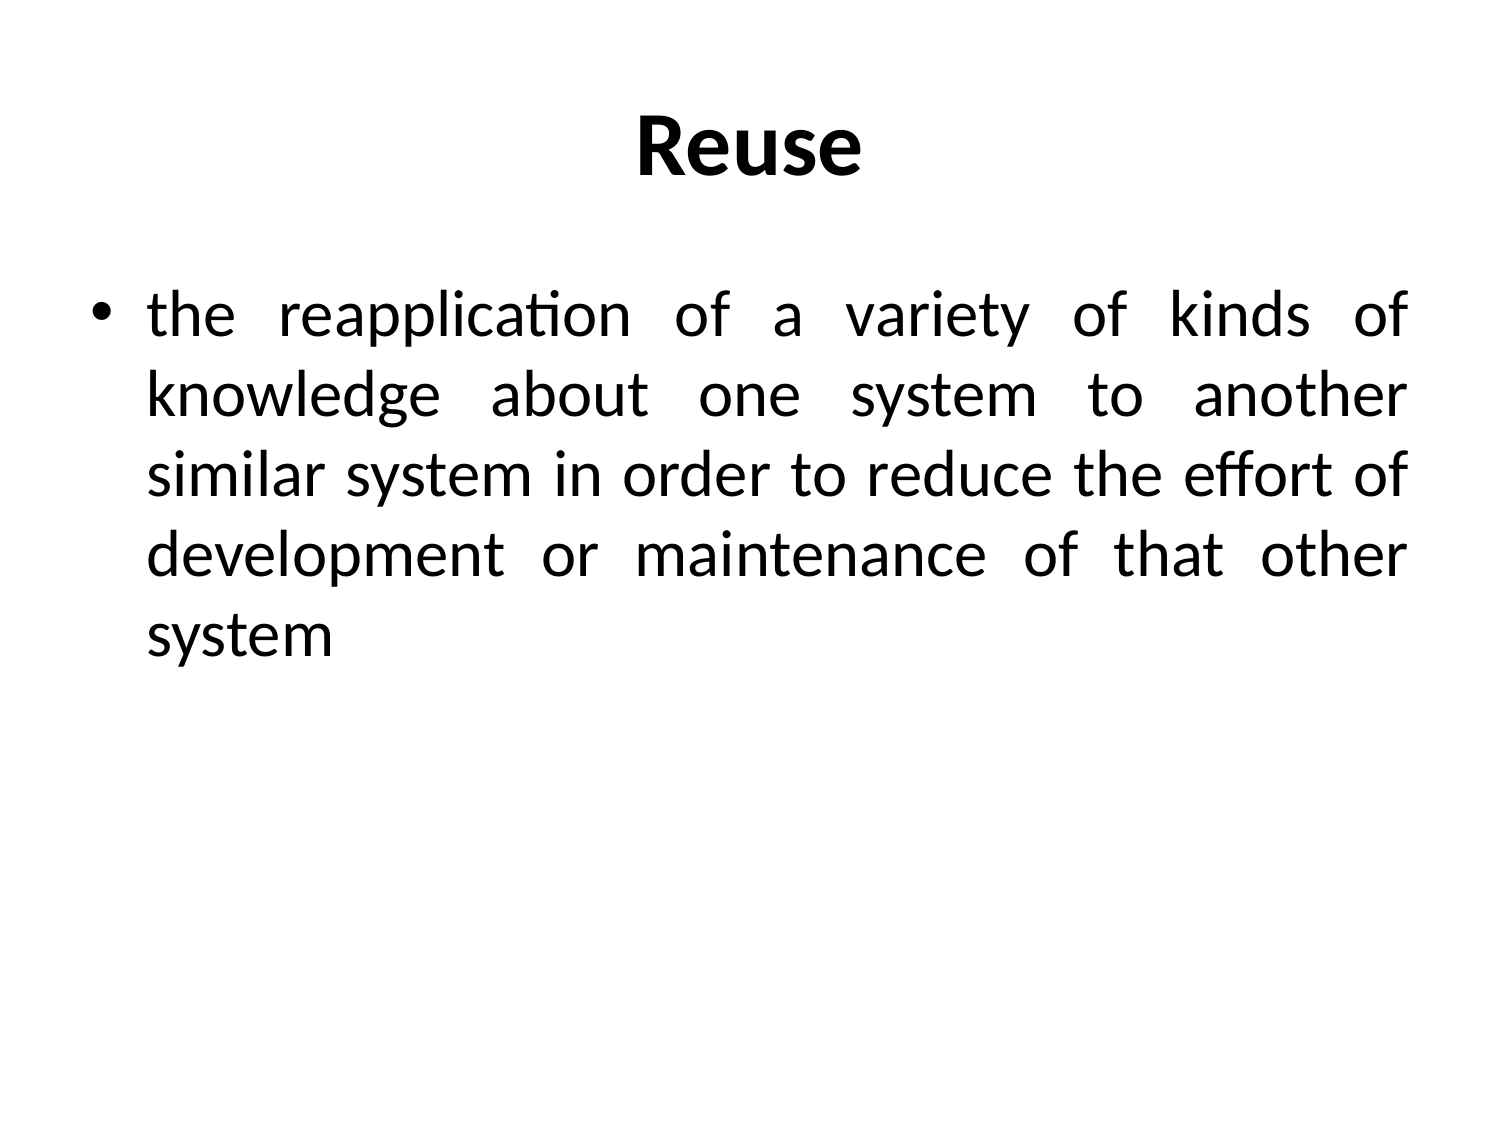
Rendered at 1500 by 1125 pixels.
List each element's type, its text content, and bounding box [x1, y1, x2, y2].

list the reapplication of a variety of kinds of knowledge about one system to another similar system in order to reduce the effort of development or maintenance of that other system [75, 262, 1425, 1005]
title Reuse [75, 45, 1425, 233]
